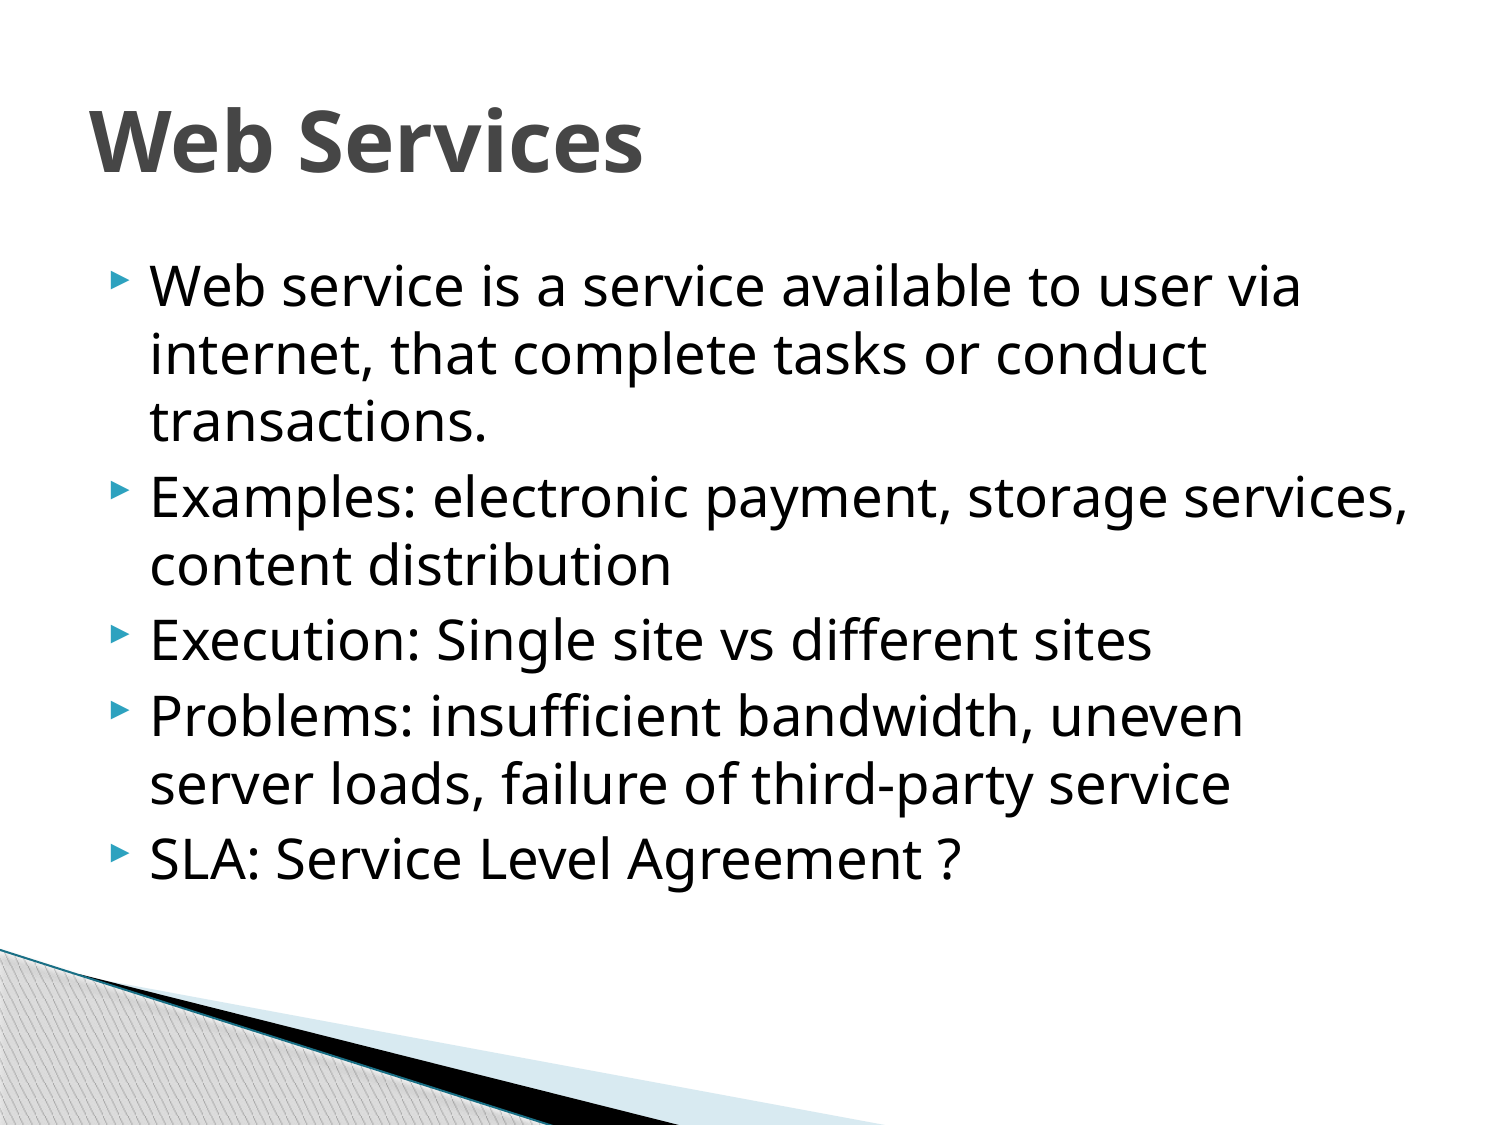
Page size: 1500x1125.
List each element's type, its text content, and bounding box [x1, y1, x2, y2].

list Web service is a service available to user via internet, that complete tasks or conduct transactions. Examples: electronic payment, storage services, content distribution Execution: Single site vs different sites Problems: insufficient bandwidth, uneven server loads, failure of third-party service SLA: Service Level Agreement ? [75, 243, 1425, 986]
title Web Services [75, 45, 1425, 233]
